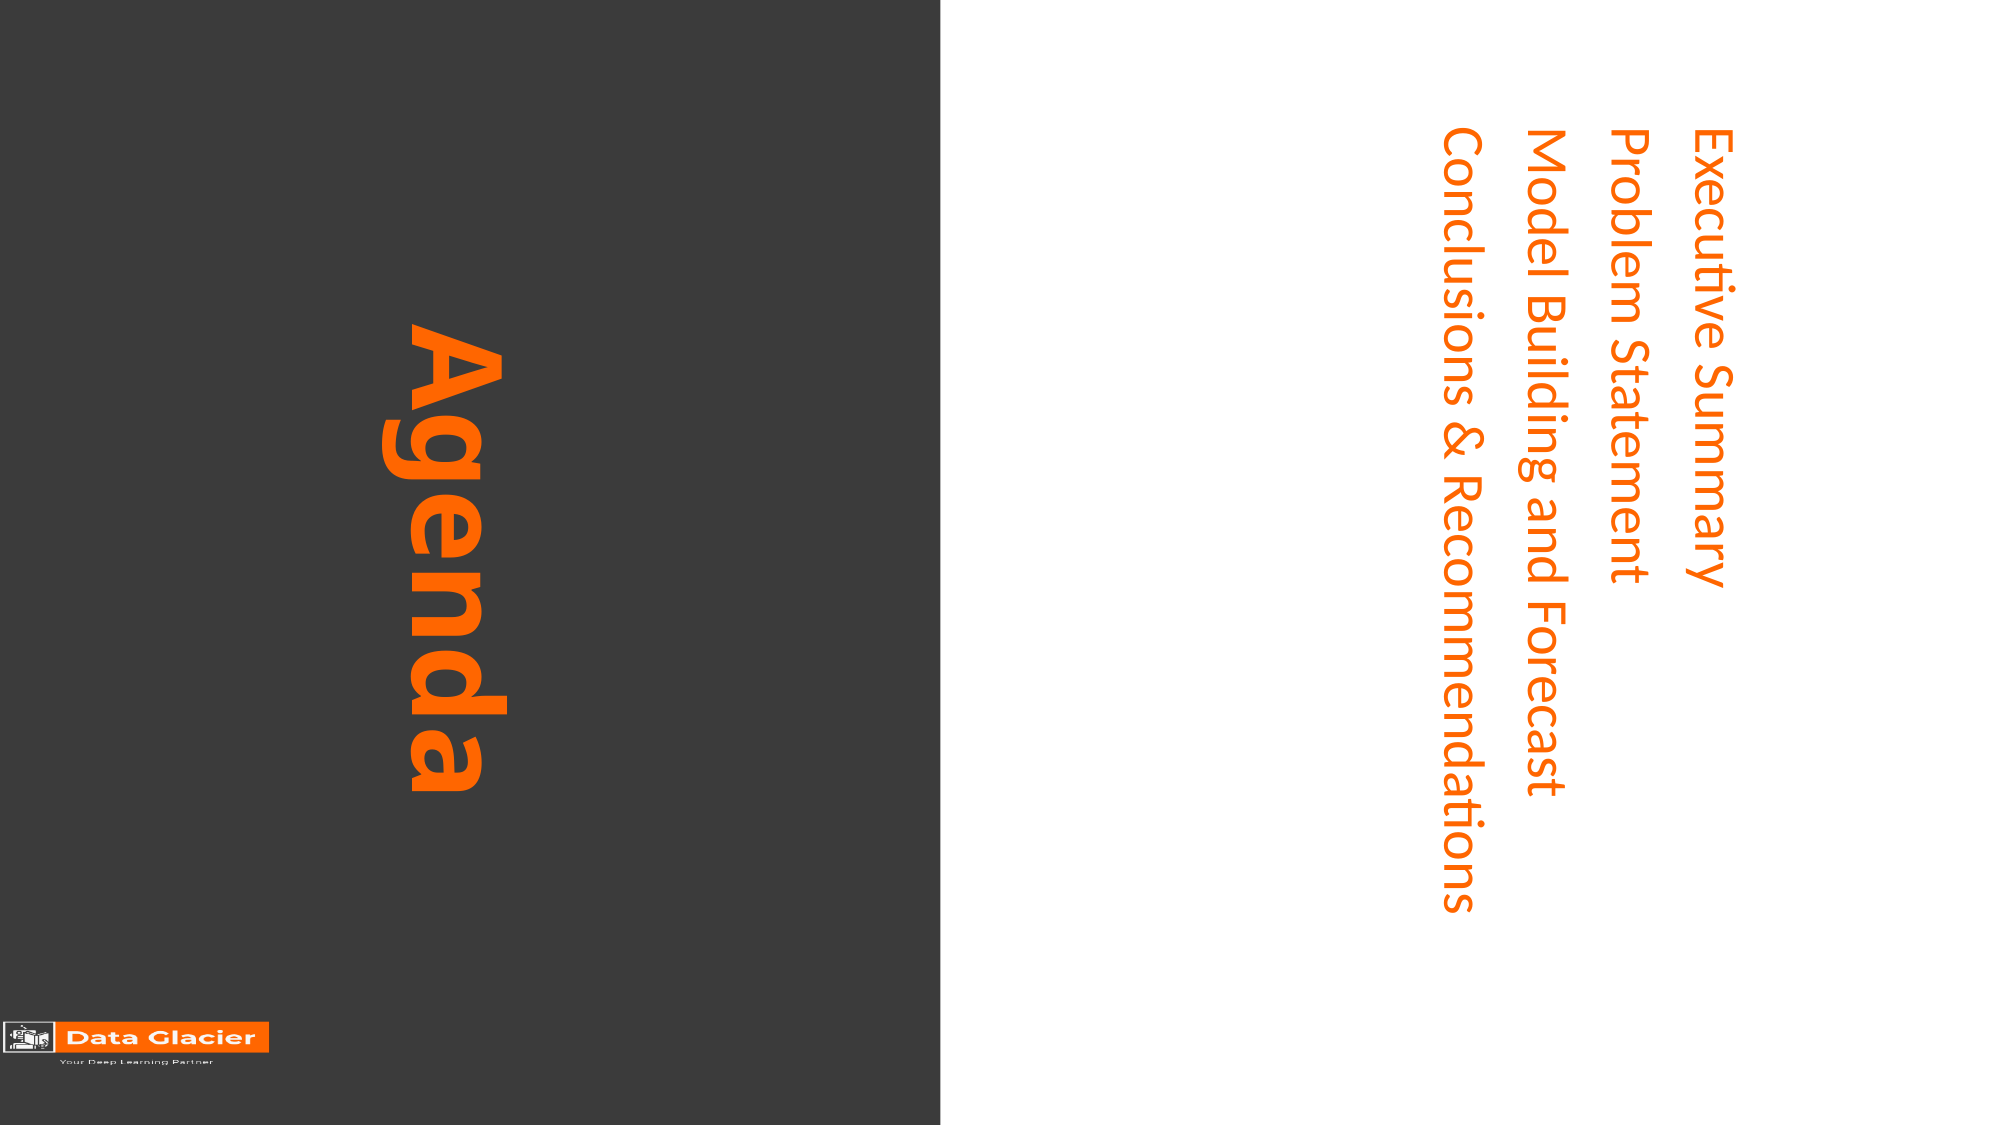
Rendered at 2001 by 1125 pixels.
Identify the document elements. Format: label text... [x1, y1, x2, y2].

subtitle Executive Summary Problem Statement Model Building and Forecast Conclusions & Recommendations [940, 0, 2000, 1125]
picture [0, 961, 272, 1125]
title Agenda [0, 0, 940, 1125]
